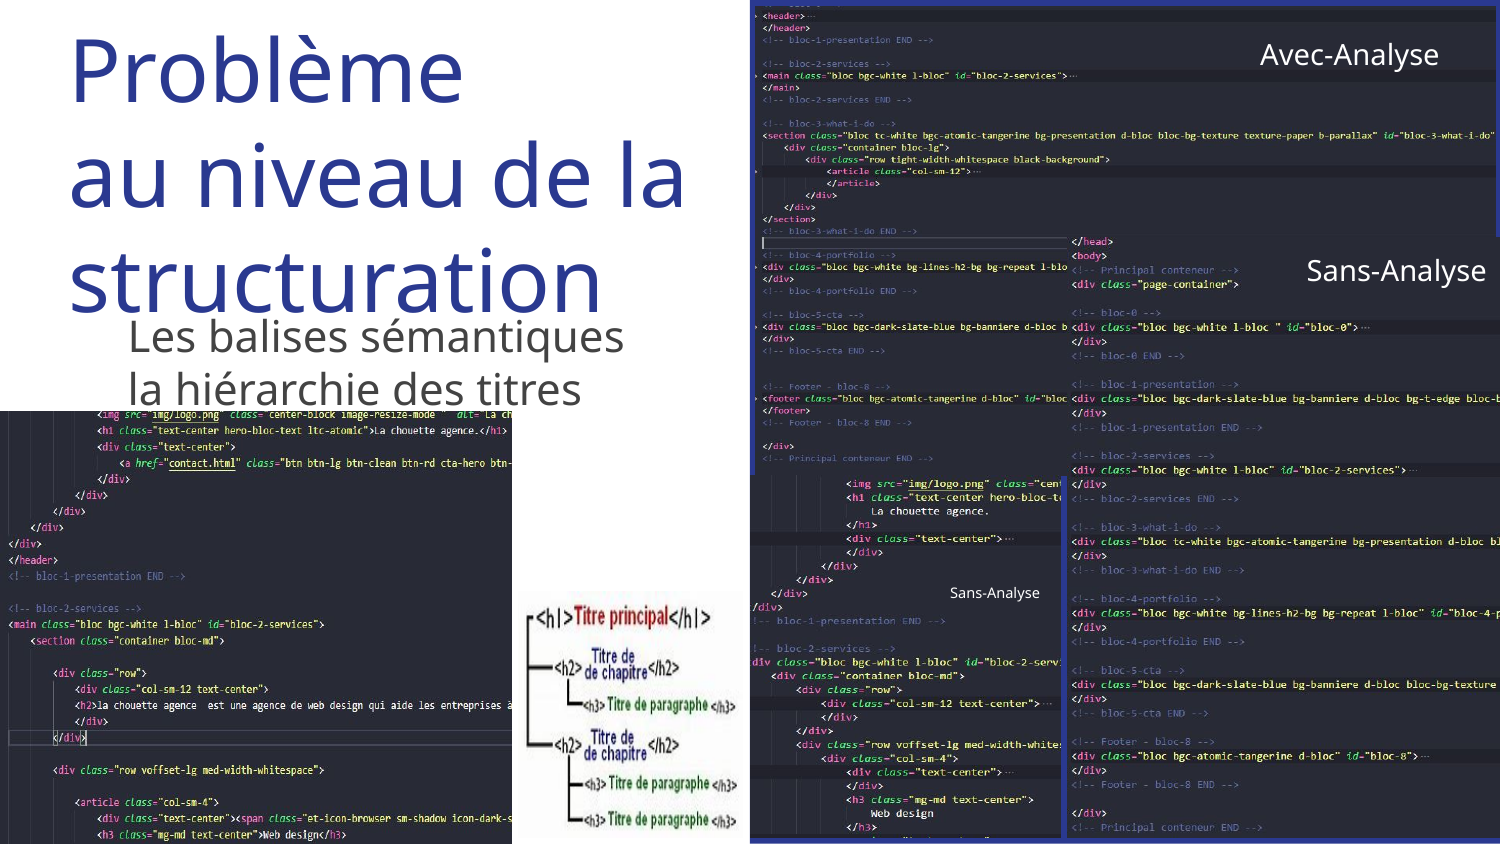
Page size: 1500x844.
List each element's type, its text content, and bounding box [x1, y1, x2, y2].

picture [518, 591, 743, 839]
picture [749, 6, 1500, 839]
subtitle Les balises sémantiques la hiérarchie des titres [37, 294, 702, 503]
title Problème au niveau de la structuration [53, 88, 718, 345]
picture [0, 411, 512, 844]
